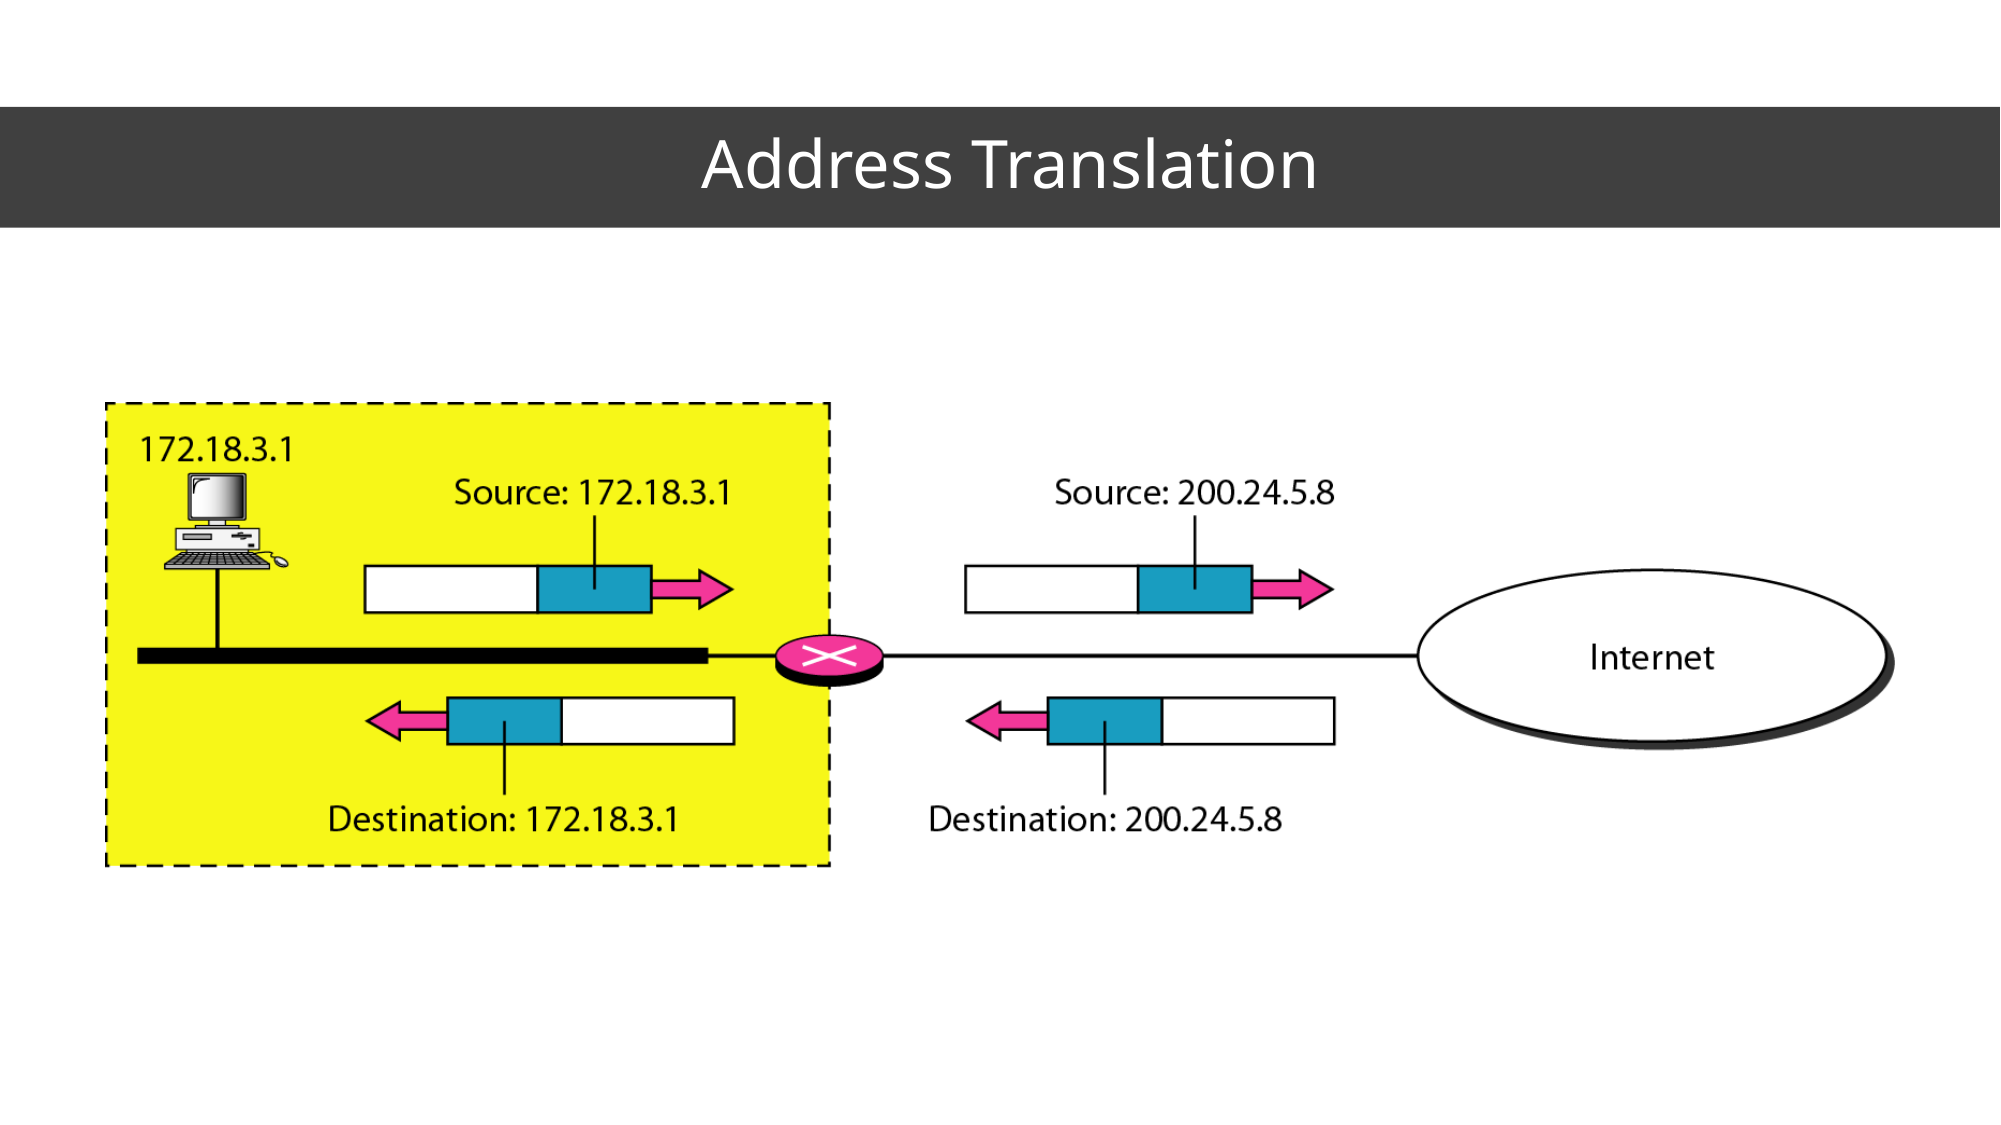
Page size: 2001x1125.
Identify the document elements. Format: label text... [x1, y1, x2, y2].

text_box [0, 106, 2000, 229]
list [105, 402, 1895, 868]
title Address Translation [91, 105, 1931, 228]
